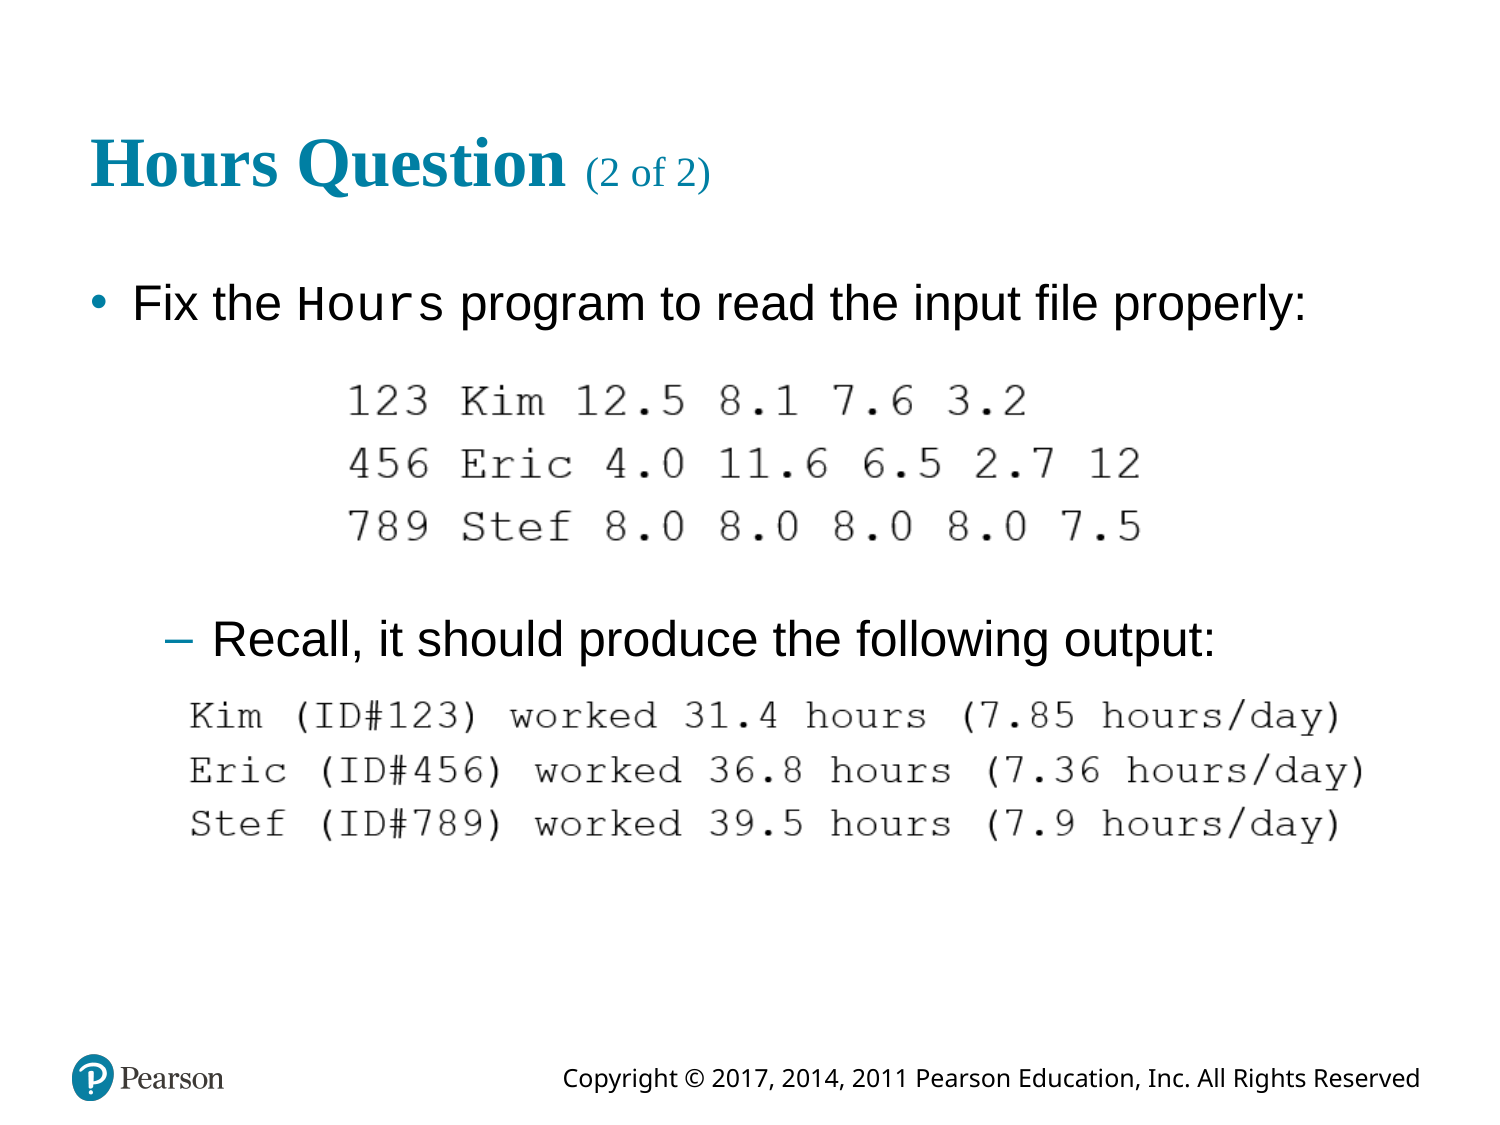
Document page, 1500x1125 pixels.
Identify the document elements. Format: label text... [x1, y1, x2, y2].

picture [186, 699, 1372, 848]
list Recall, it should produce the following output: [75, 598, 1425, 664]
picture [80, 1063, 106, 1088]
picture [72, 1087, 83, 1101]
list Fix the Hours program to read the input file properly: [75, 262, 1425, 333]
picture [98, 1054, 224, 1101]
picture [72, 1054, 88, 1070]
title Hours Question (2 of 2) [75, 35, 1425, 216]
picture [336, 368, 1164, 569]
